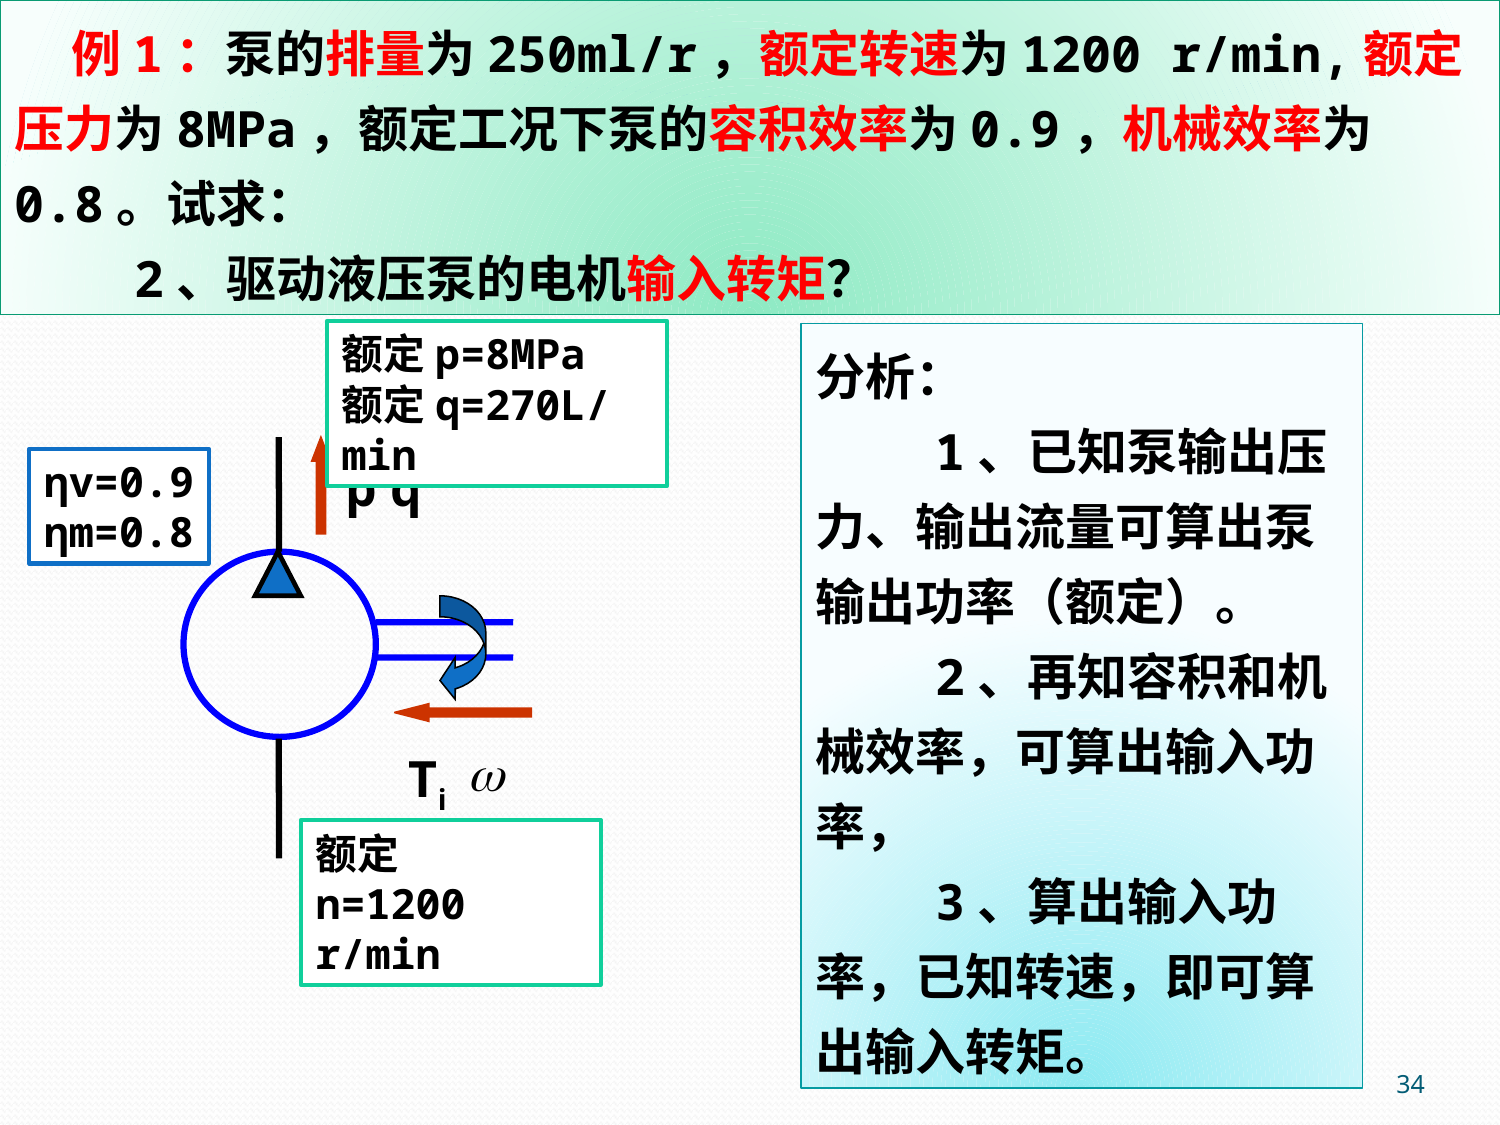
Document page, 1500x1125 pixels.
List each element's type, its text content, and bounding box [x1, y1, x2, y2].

text_box 额定p=8MPa 额定q=270L/min [325, 319, 669, 488]
text_box p1、q [532, 441, 536, 488]
text_box 分析： 1、已知泵输出压力、输出流量可算出泵输出功率（额定）。 2、再知容积和机械效率，可算出输入功率， 3、算出输入功率，已知转速，即可算出输入转矩。 [800, 323, 1363, 1089]
text_box ηv=0.9 ηm=0.8 [27, 447, 177, 566]
slide_number 34 [1299, 1042, 1425, 1103]
text_box 例1：泵的排量为250ml/r，额定转速为1200 r/min,额定压力为8MPa，额定工况下泵的容积效率为0.9，机械效率为0.8。试求： 2、驱动液压泵的电机输入转矩？ [0, 1, 1500, 315]
text_box 额定 n=1200 r/min [299, 818, 603, 987]
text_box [183, 436, 532, 859]
slide_number 40 [299, 818, 536, 869]
